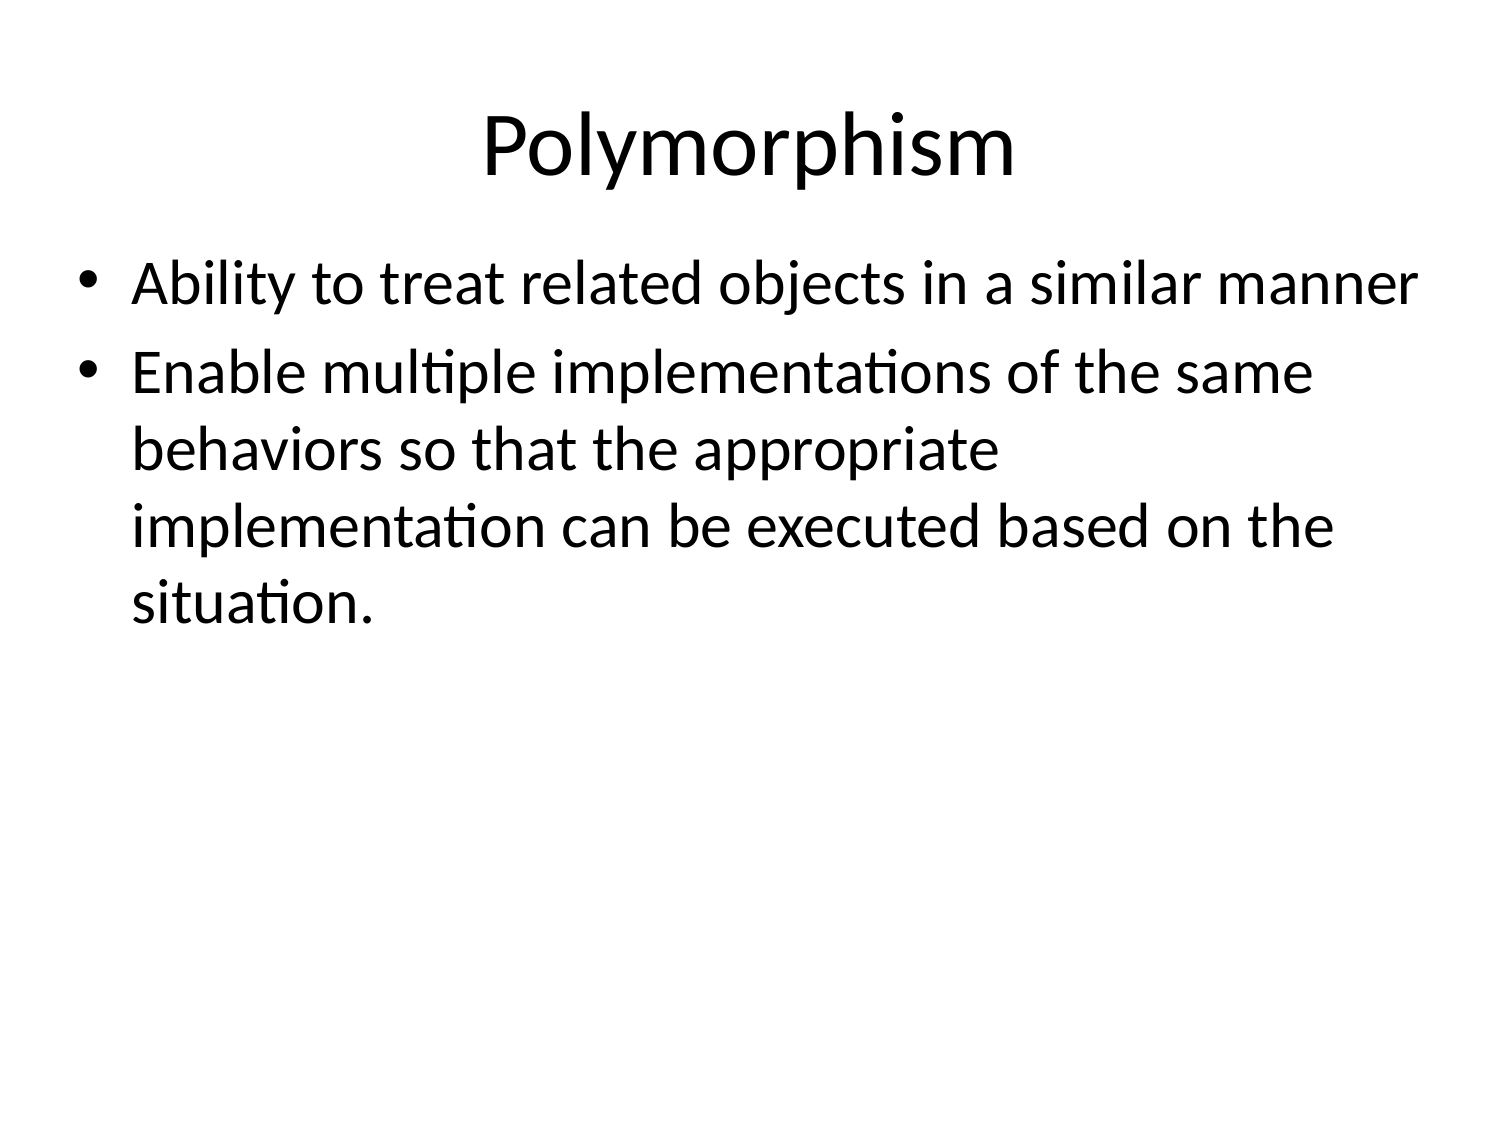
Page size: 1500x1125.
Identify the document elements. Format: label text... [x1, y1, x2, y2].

list Ability to treat related objects in a similar manner Enable multiple implementations of the same behaviors so that the appropriate implementation can be executed based on the situation. [62, 232, 1443, 709]
title Polymorphism [75, 45, 1425, 232]
